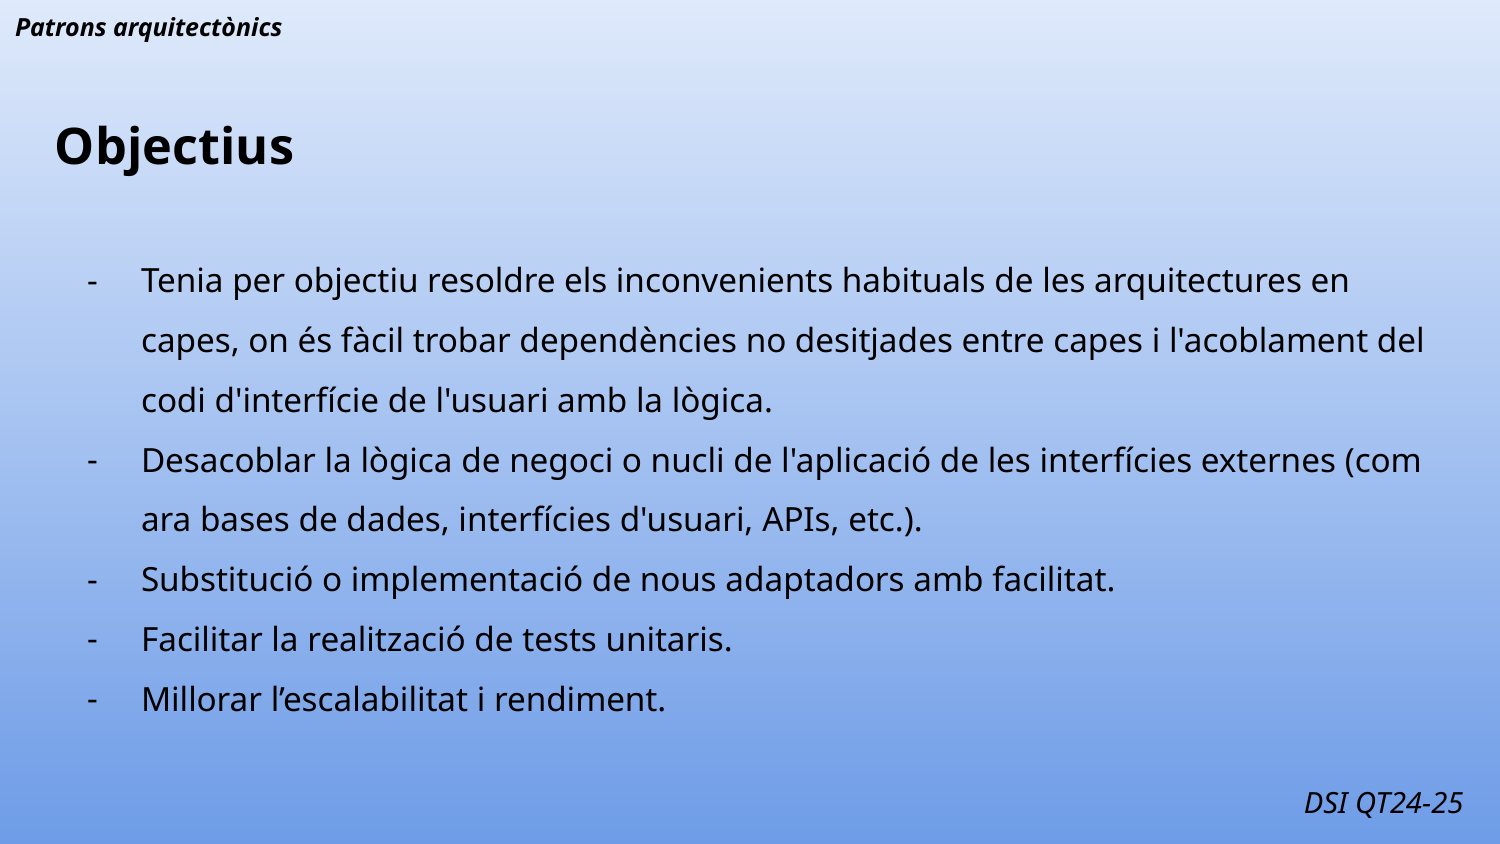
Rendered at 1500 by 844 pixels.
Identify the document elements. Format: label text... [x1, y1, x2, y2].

subtitle Patrons arquitectònics [0, 0, 333, 61]
list Tenia per objectiu resoldre els inconvenients habituals de les arquitectures en capes, on és fàcil trobar dependències no desitjades entre capes i l'acoblament del codi d'interfície de l'usuari amb la lògica. Desacoblar la lògica de negoci o nucli de l'aplicació de les interfícies externes (com ara bases de dades, interfícies d'usuari, APIs, etc.). Substitució o implementació de nous adaptadors amb facilitat. Facilitar la realització de tests unitaris. Millorar l’escalabilitat i rendiment. [51, 224, 1449, 742]
subtitle DSI QT24-25 [1289, 773, 1500, 844]
title Objectius [40, 98, 1438, 193]
